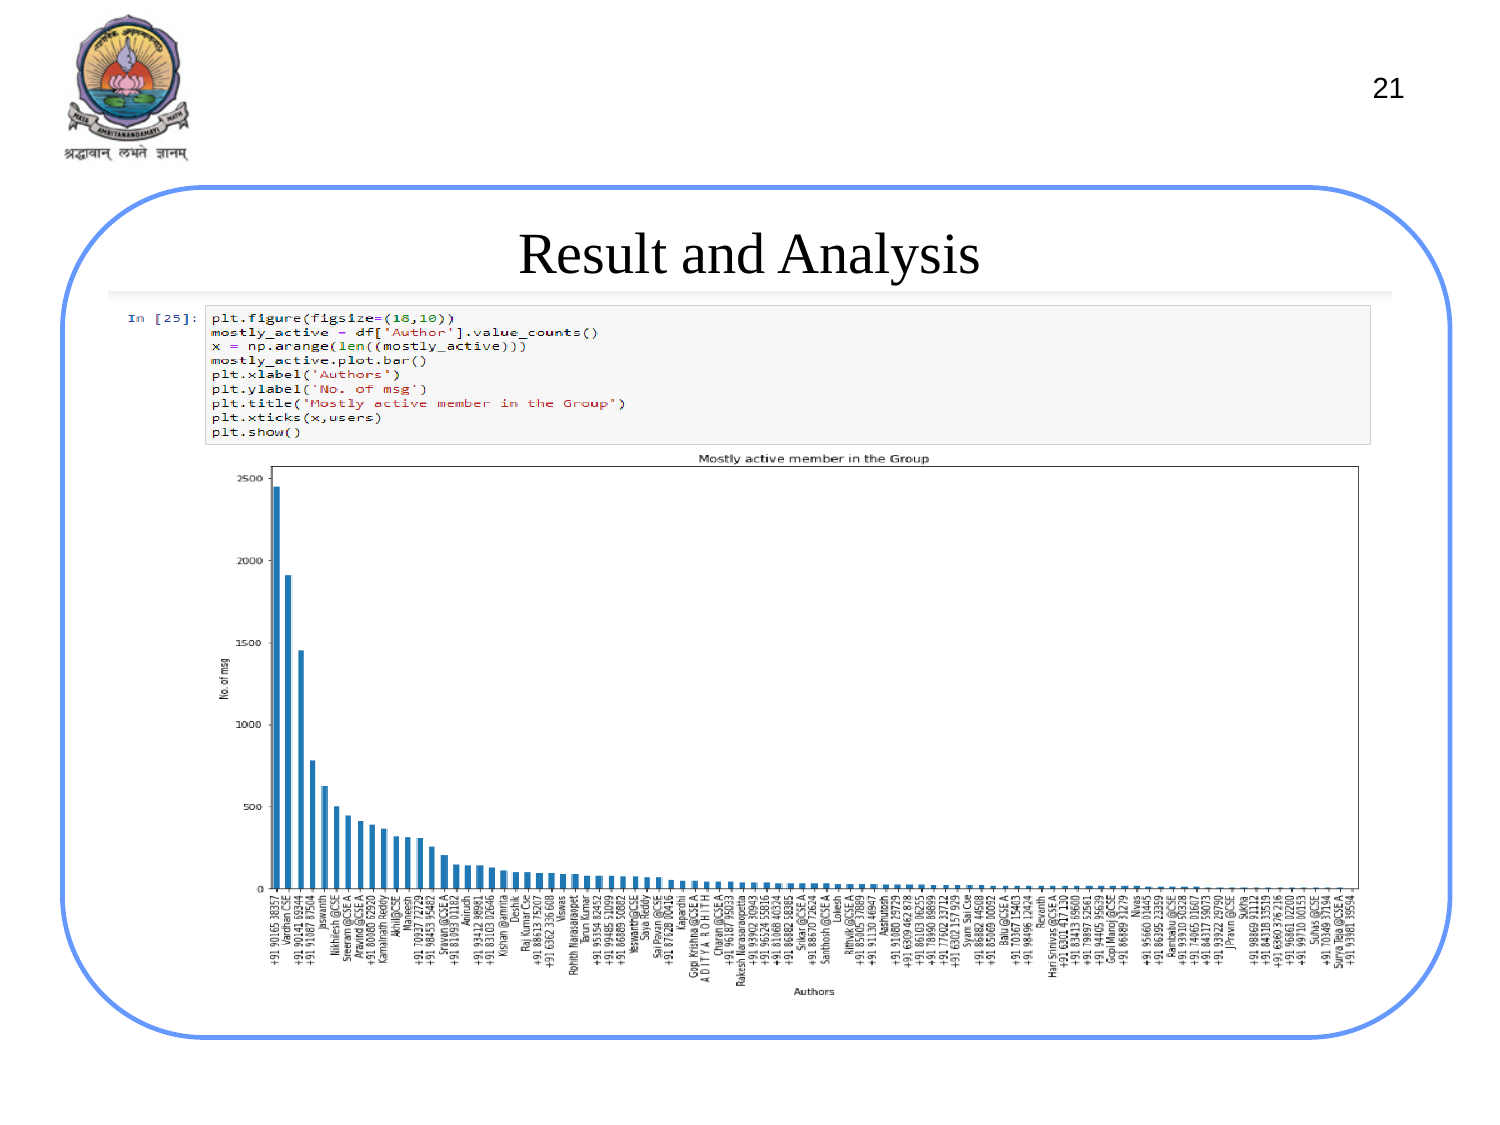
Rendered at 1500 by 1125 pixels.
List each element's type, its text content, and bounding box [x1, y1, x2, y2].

title Result and Analysis [186, 183, 1313, 291]
picture [107, 291, 1393, 996]
slide_number 21 [1362, 61, 1414, 111]
picture [62, 12, 193, 163]
